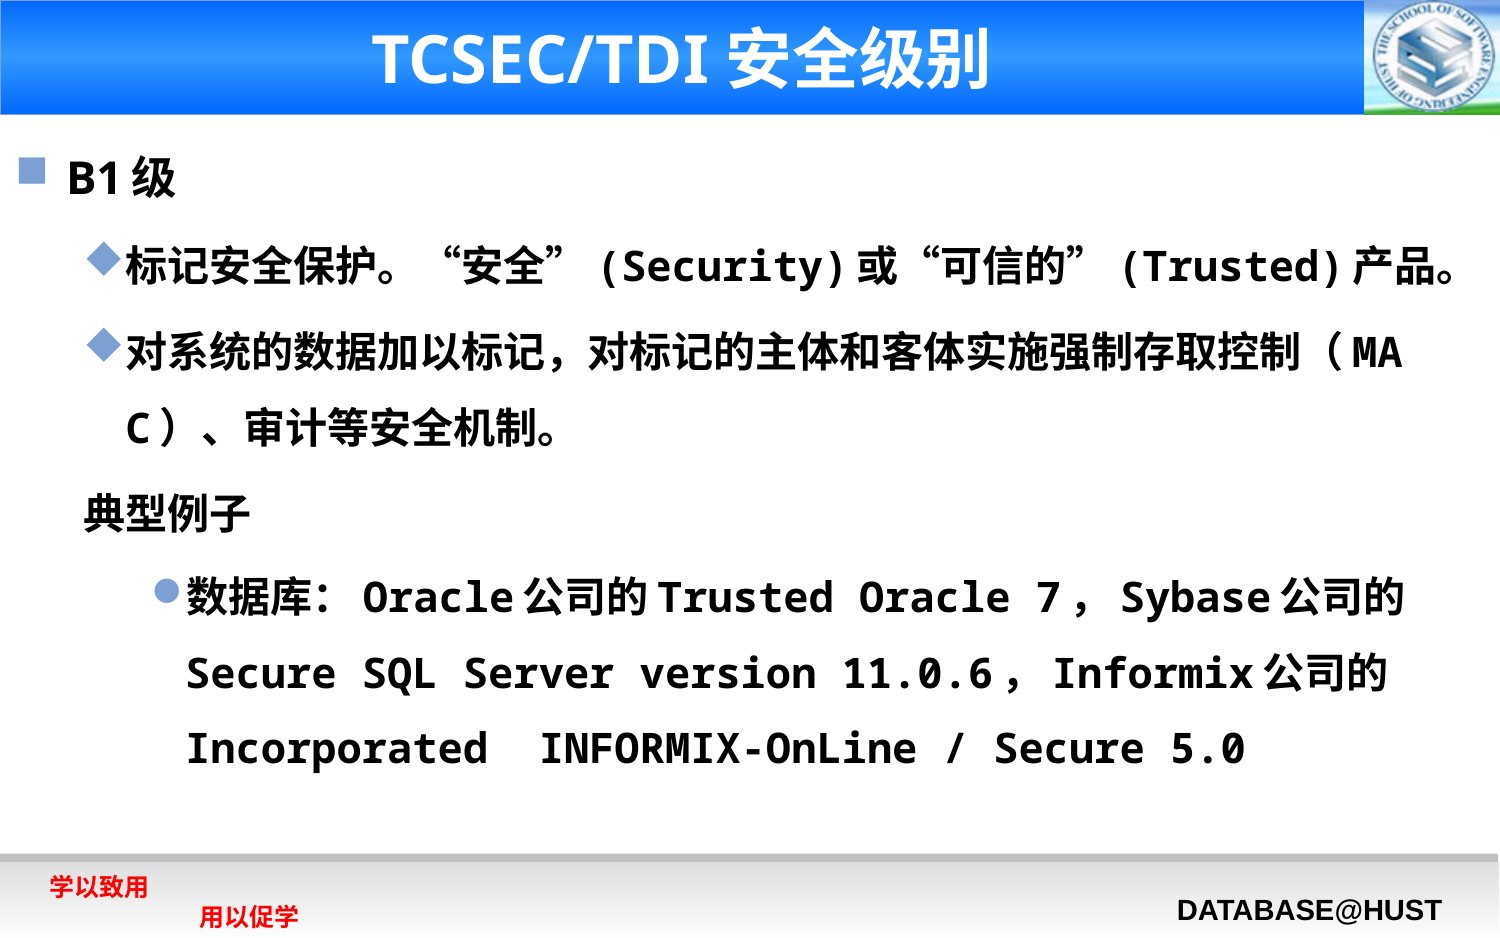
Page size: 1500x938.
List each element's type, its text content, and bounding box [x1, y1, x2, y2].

title TCSEC/TDI安全级别 [0, 0, 1365, 114]
list B1级 标记安全保护。“安全”(Security)或“可信的”(Trusted)产品。 对系统的数据加以标记，对标记的主体和客体实施强制存取控制（MAC）、审计等安全机制。 典型例子 数据库：Oracle公司的Trusted Oracle 7，Sybase公司的Secure SQL Server version 11.0.6，Informix公司的Incorporated INFORMIX-OnLine / Secure 5.0 [0, 114, 1500, 859]
picture [1365, 0, 1500, 114]
